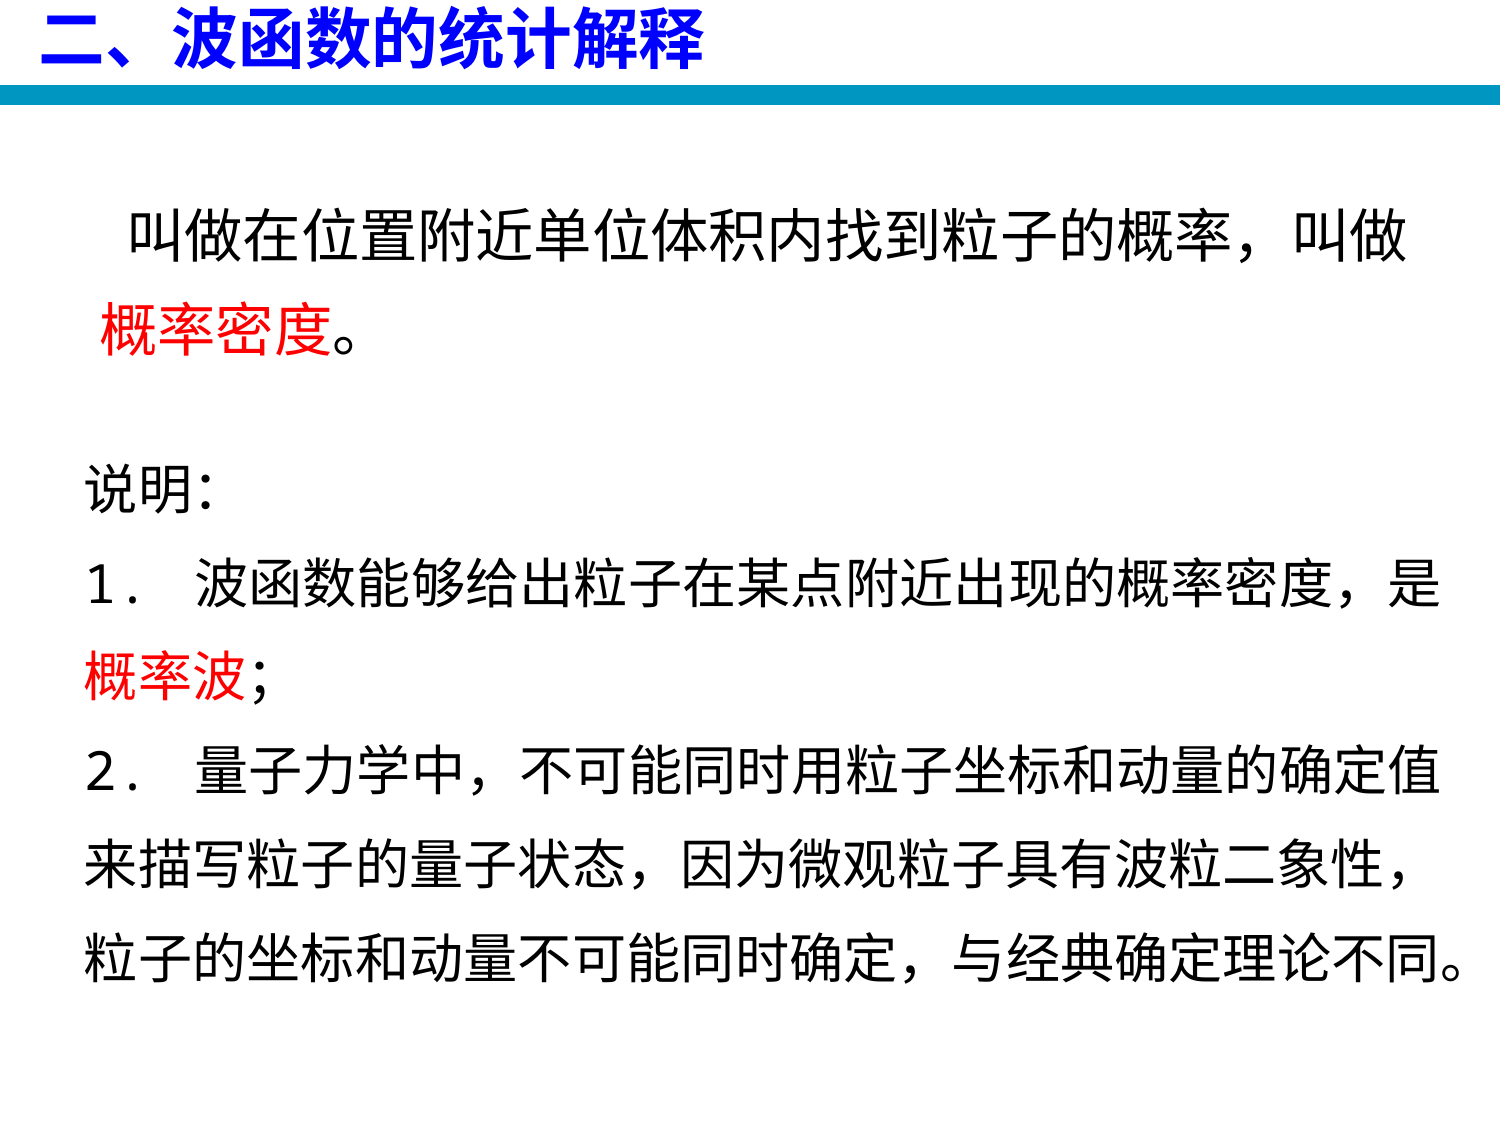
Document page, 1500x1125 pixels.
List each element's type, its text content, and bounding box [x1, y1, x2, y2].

text_box 说明： 1. 波函数能够给出粒子在某点附近出现的概率密度，是概率波； 2. 量子力学中，不可能同时用粒子坐标和动量的确定值来描写粒子的量子状态，因为微观粒子具有波粒二象性，粒子的坐标和动量不可能同时确定，与经典确定理论不同。 [69, 418, 1474, 997]
title 二、波函数的统计解释 [23, 0, 739, 88]
